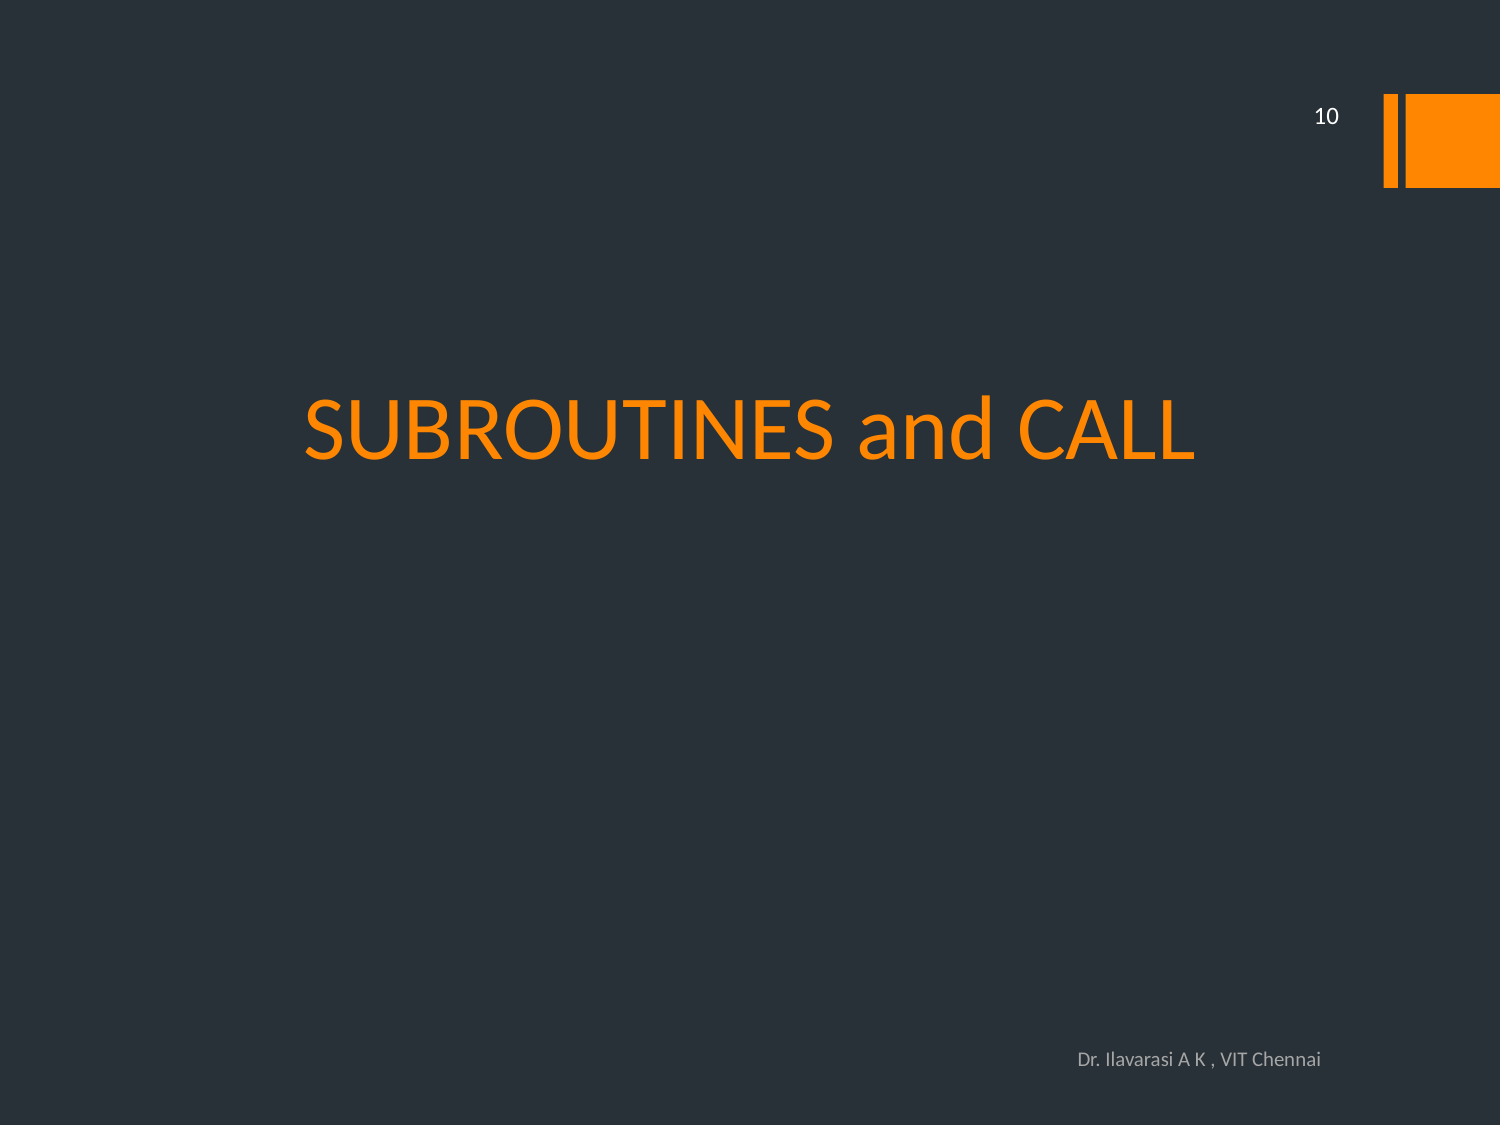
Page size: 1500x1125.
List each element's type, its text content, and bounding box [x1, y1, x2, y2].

slide_number 10 [1199, 90, 1355, 140]
footer Dr. Ilavarasi A K , VIT Chennai [1062, 1045, 1431, 1096]
title SUBROUTINES and CALL [150, 295, 1350, 486]
